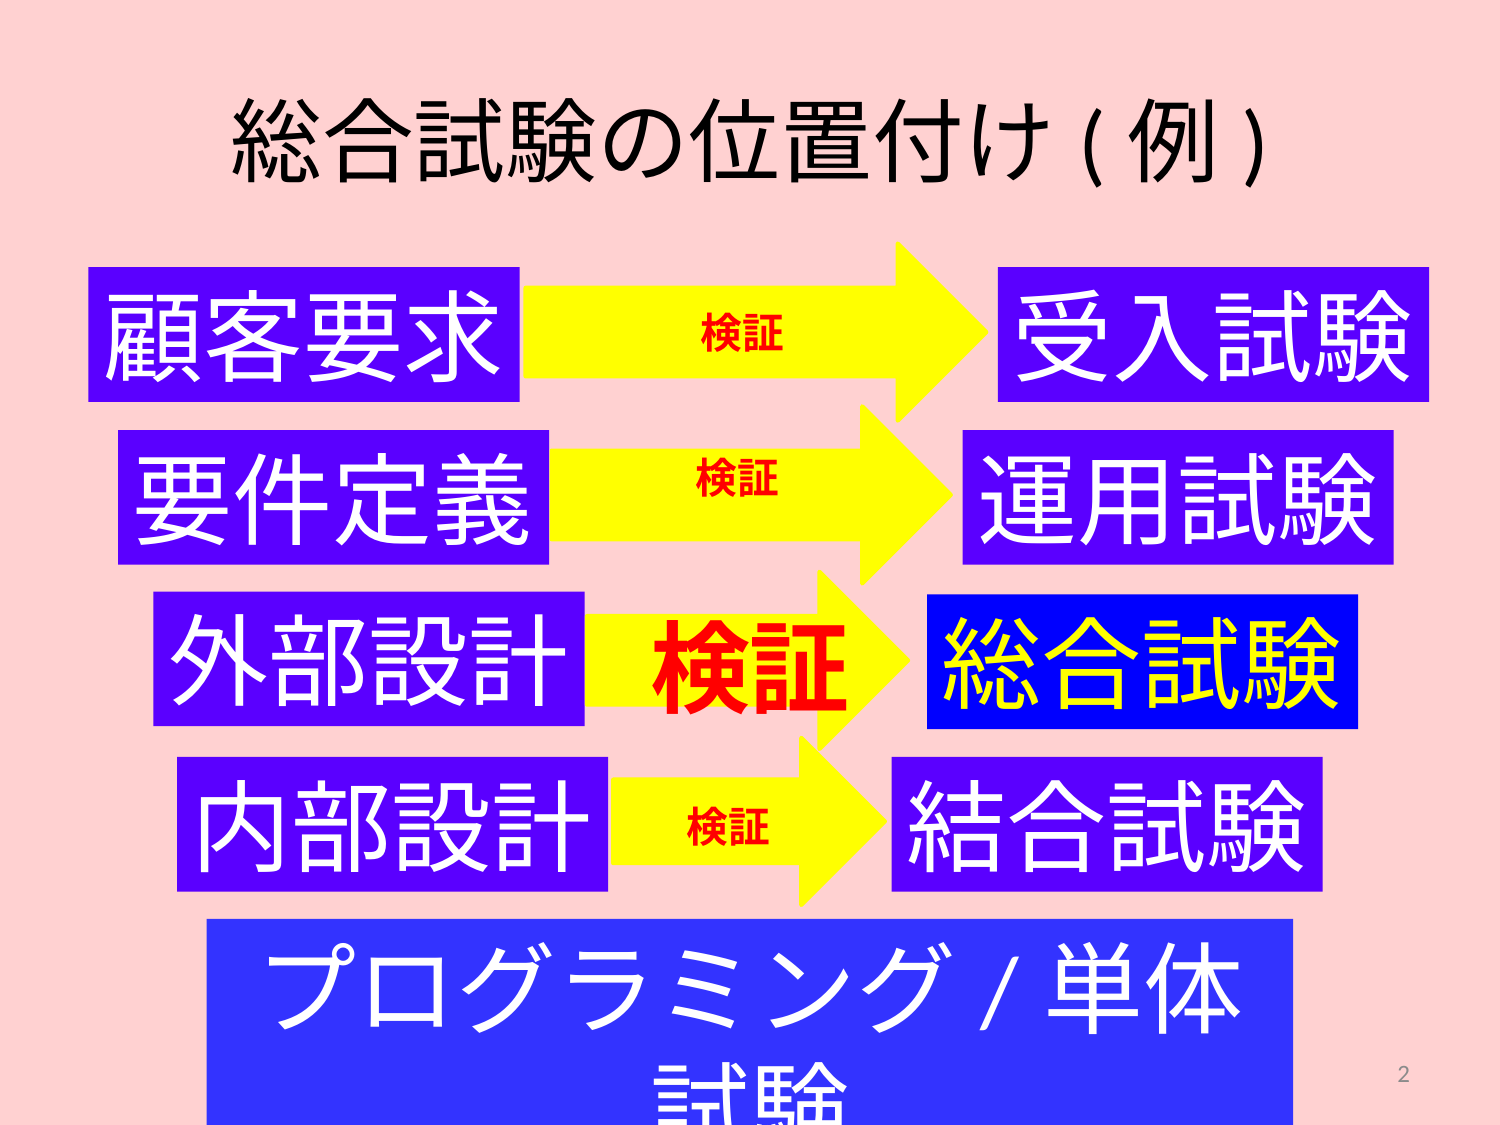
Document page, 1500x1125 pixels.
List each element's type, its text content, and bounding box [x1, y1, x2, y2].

text_box プログラミング/単体試験 [206, 918, 1294, 1125]
title 総合試験の位置付け(例) [75, 45, 1425, 233]
text_box 内部設計 [177, 756, 607, 892]
text_box 外部設計 [153, 591, 581, 727]
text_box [586, 592, 909, 750]
text_box 顧客要求 [88, 267, 520, 402]
text_box 結合試験 [891, 756, 1323, 892]
text_box 運用試験 [962, 430, 1394, 565]
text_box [551, 430, 951, 584]
text_box 要件定義 [118, 430, 546, 565]
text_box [525, 243, 987, 421]
text_box 総合試験 [927, 594, 1359, 730]
slide_number 2 [1294, 1042, 1425, 1103]
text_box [612, 758, 886, 906]
text_box 受入試験 [997, 267, 1430, 402]
